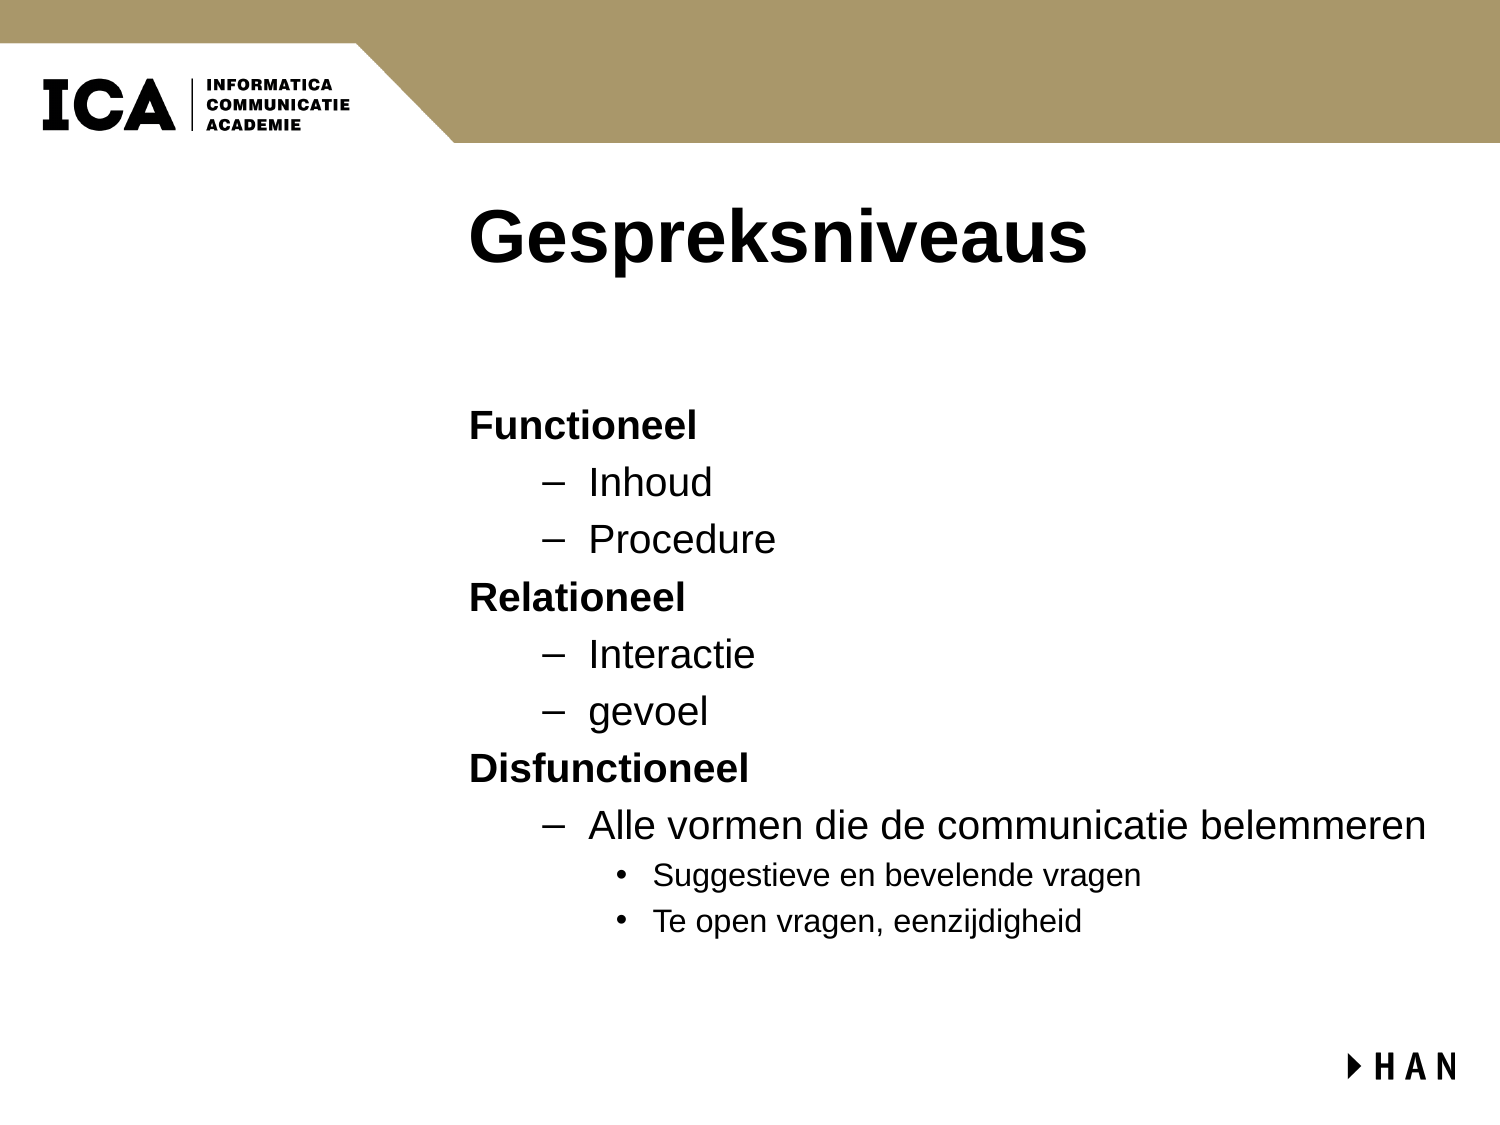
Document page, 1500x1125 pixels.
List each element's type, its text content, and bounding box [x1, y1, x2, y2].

list Functioneel Inhoud Procedure Relationeel Interactie gevoel Disfunctioneel Alle vormen die de communicatie belemmeren Suggestieve en bevelende vragen Te open vragen, eenzijdigheid [453, 391, 1455, 1040]
title Gespreksniveaus [453, 179, 1455, 287]
